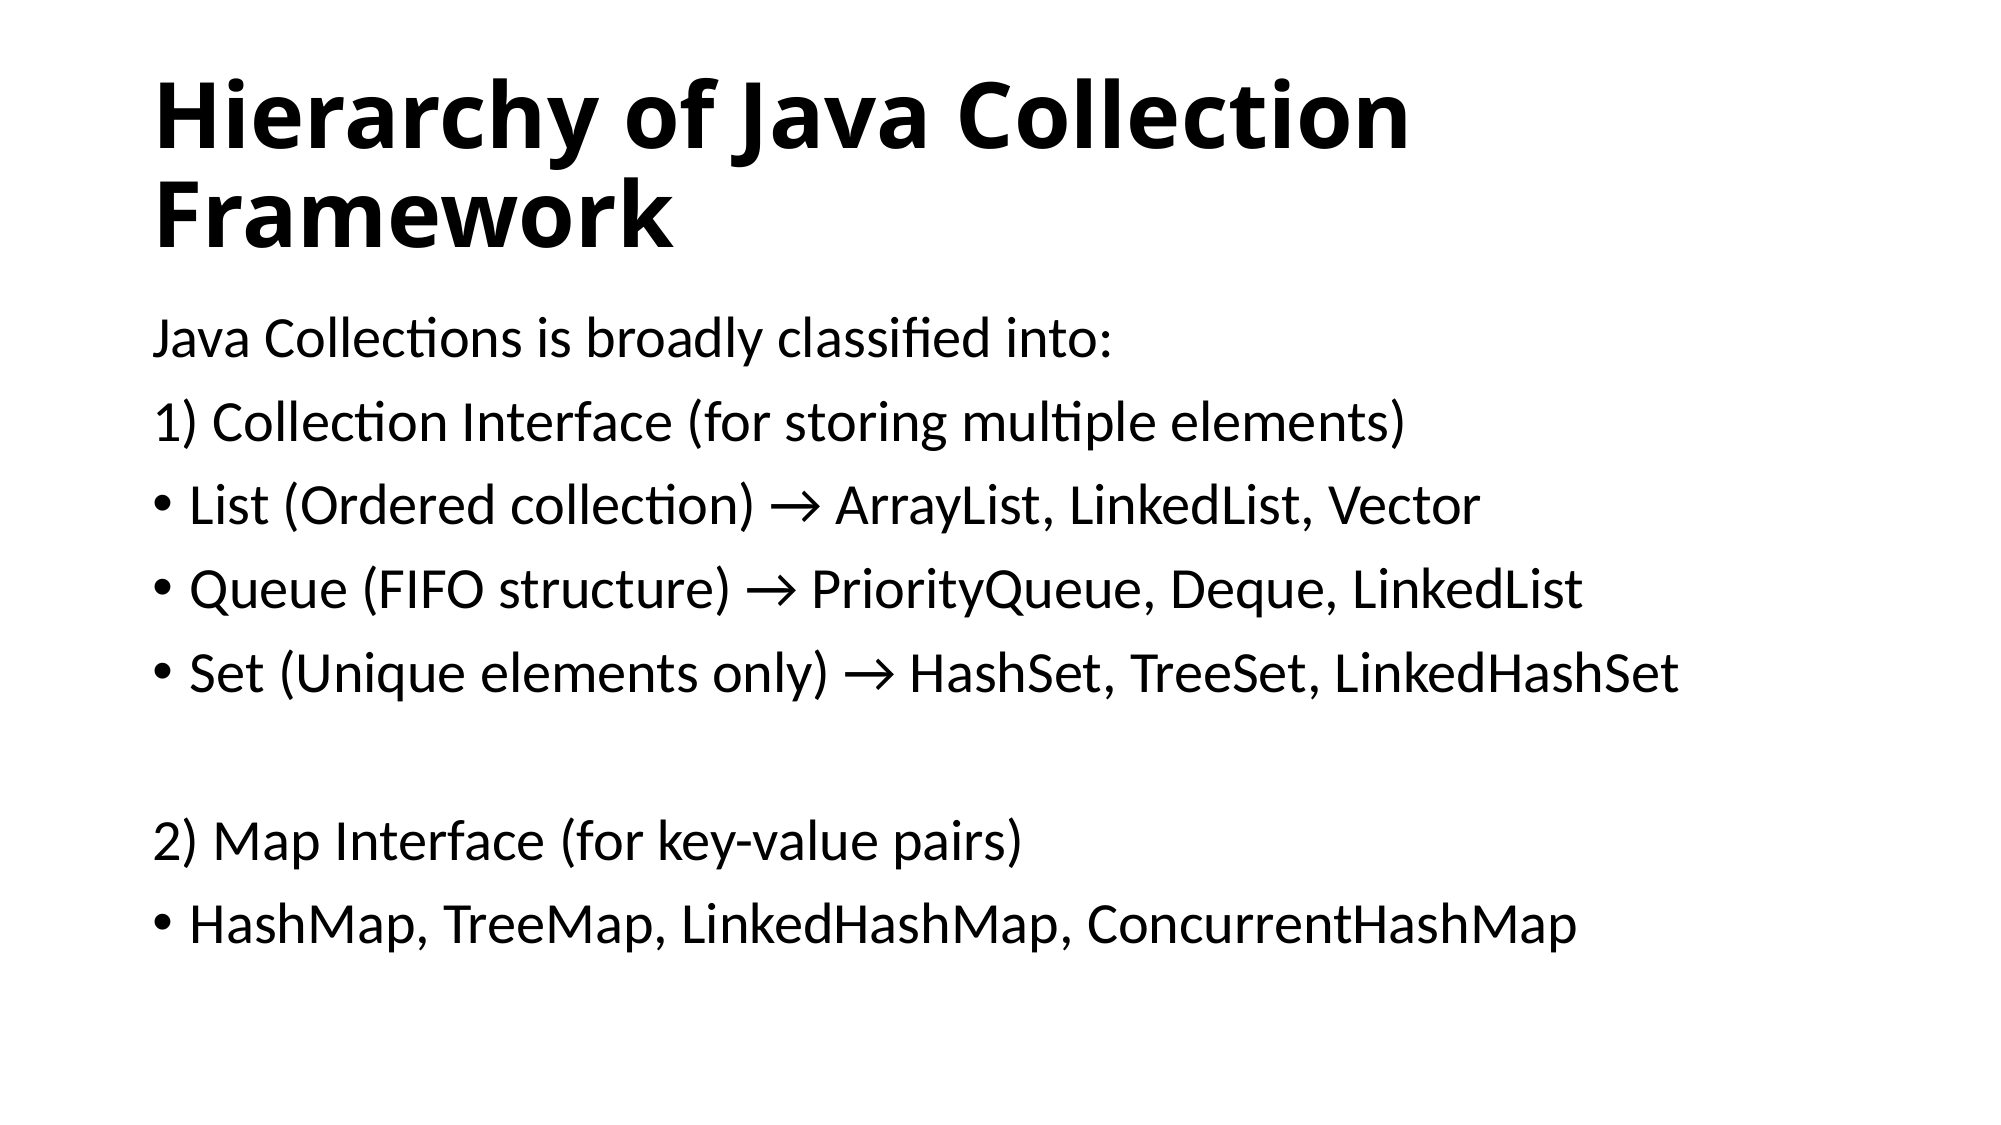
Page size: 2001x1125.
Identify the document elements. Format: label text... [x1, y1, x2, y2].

list Java Collections is broadly classified into: 1) Collection Interface (for storing multiple elements) List (Ordered collection) → ArrayList, LinkedList, Vector Queue (FIFO structure) → PriorityQueue, Deque, LinkedList Set (Unique elements only) → HashSet, TreeSet, LinkedHashSet 2) Map Interface (for key-value pairs) HashMap, TreeMap, LinkedHashMap, ConcurrentHashMap [137, 299, 1863, 1014]
title Hierarchy of Java Collection Framework [137, 59, 1863, 278]
